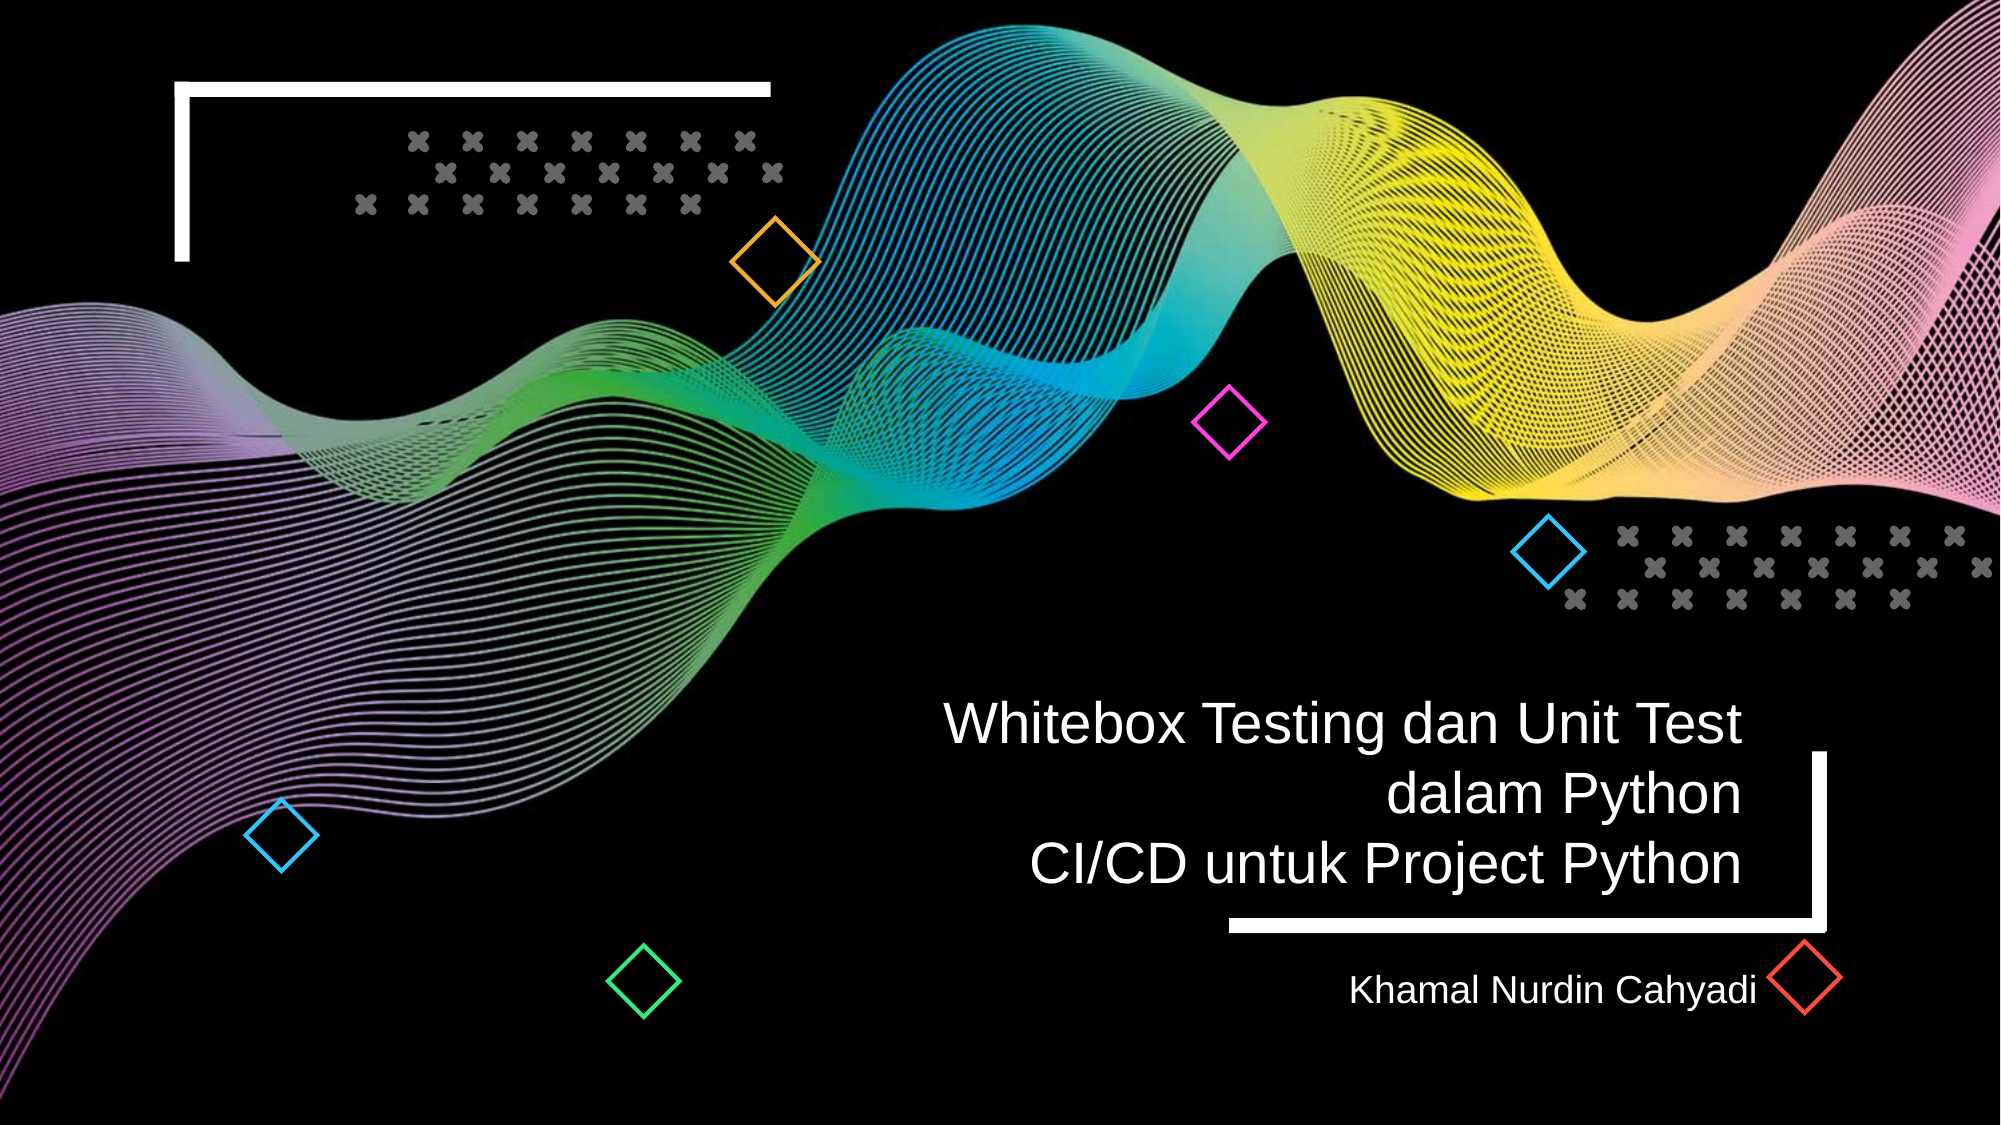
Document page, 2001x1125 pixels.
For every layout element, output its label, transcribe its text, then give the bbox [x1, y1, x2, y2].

text_box [1511, 514, 1562, 590]
text_box [606, 943, 682, 1019]
text_box [1767, 939, 1842, 1015]
text_box [730, 216, 821, 307]
text_box Whitebox Testing dan Unit Test dalam Python CI/CD untuk Project Python [899, 677, 1796, 903]
text_box Khamal Nurdin Cahyadi [923, 957, 1772, 1019]
text_box [1191, 384, 1267, 460]
picture [0, 0, 2001, 1125]
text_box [174, 81, 771, 262]
text_box [244, 797, 319, 873]
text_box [352, 128, 783, 215]
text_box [1229, 751, 1827, 933]
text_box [1562, 523, 1993, 610]
